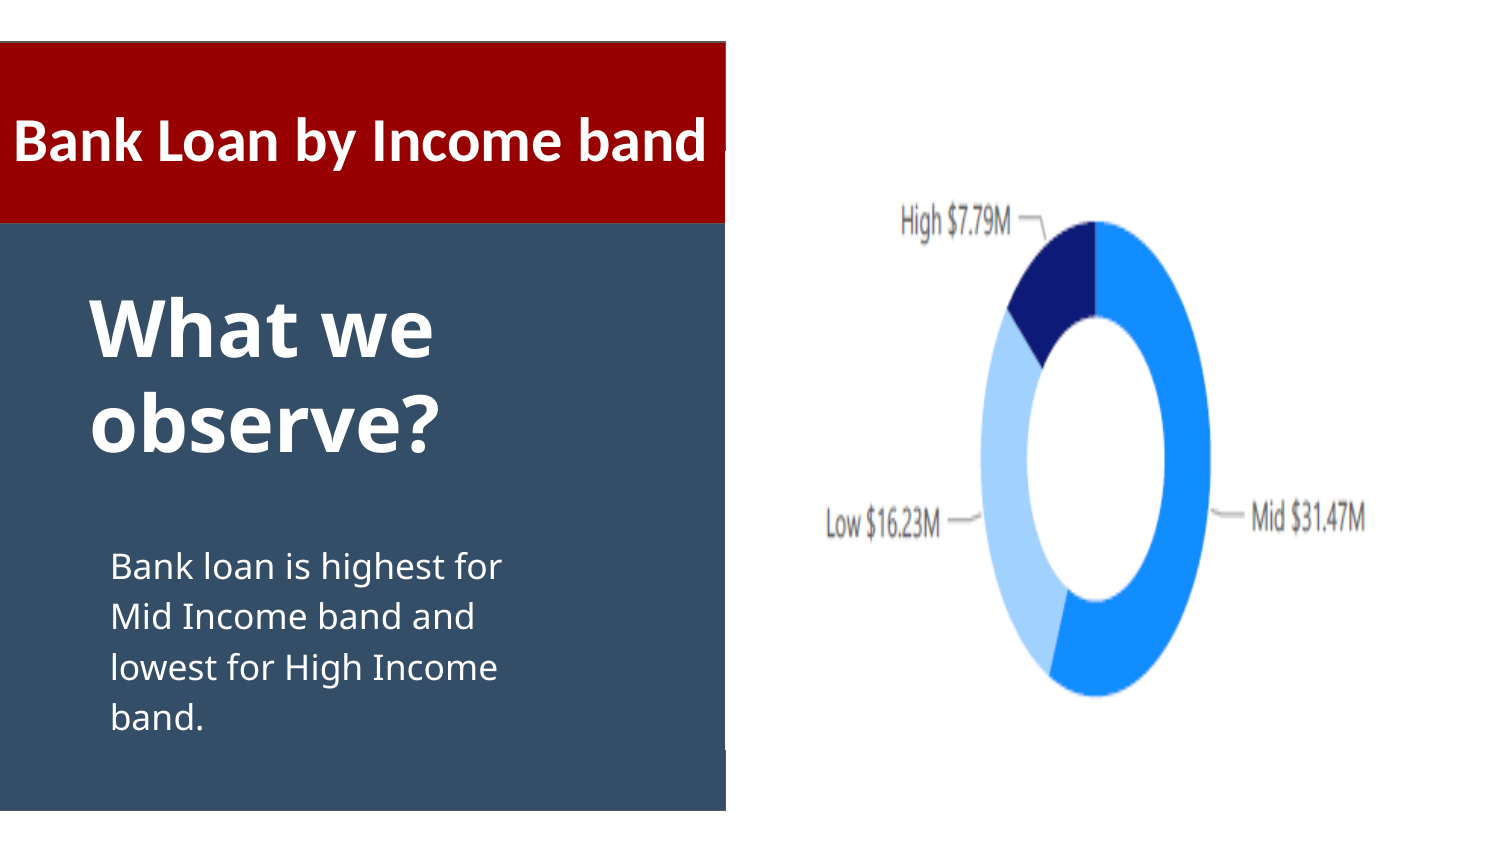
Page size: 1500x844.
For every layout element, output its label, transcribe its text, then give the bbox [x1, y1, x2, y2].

text_box What we observe? [74, 270, 704, 476]
text_box Bank loan is highest for Mid Income band and lowest for High Income band. [74, 517, 610, 756]
text_box [0, 223, 726, 811]
picture [725, 151, 1465, 750]
text_box Bank Loan by Income band [0, 42, 726, 223]
